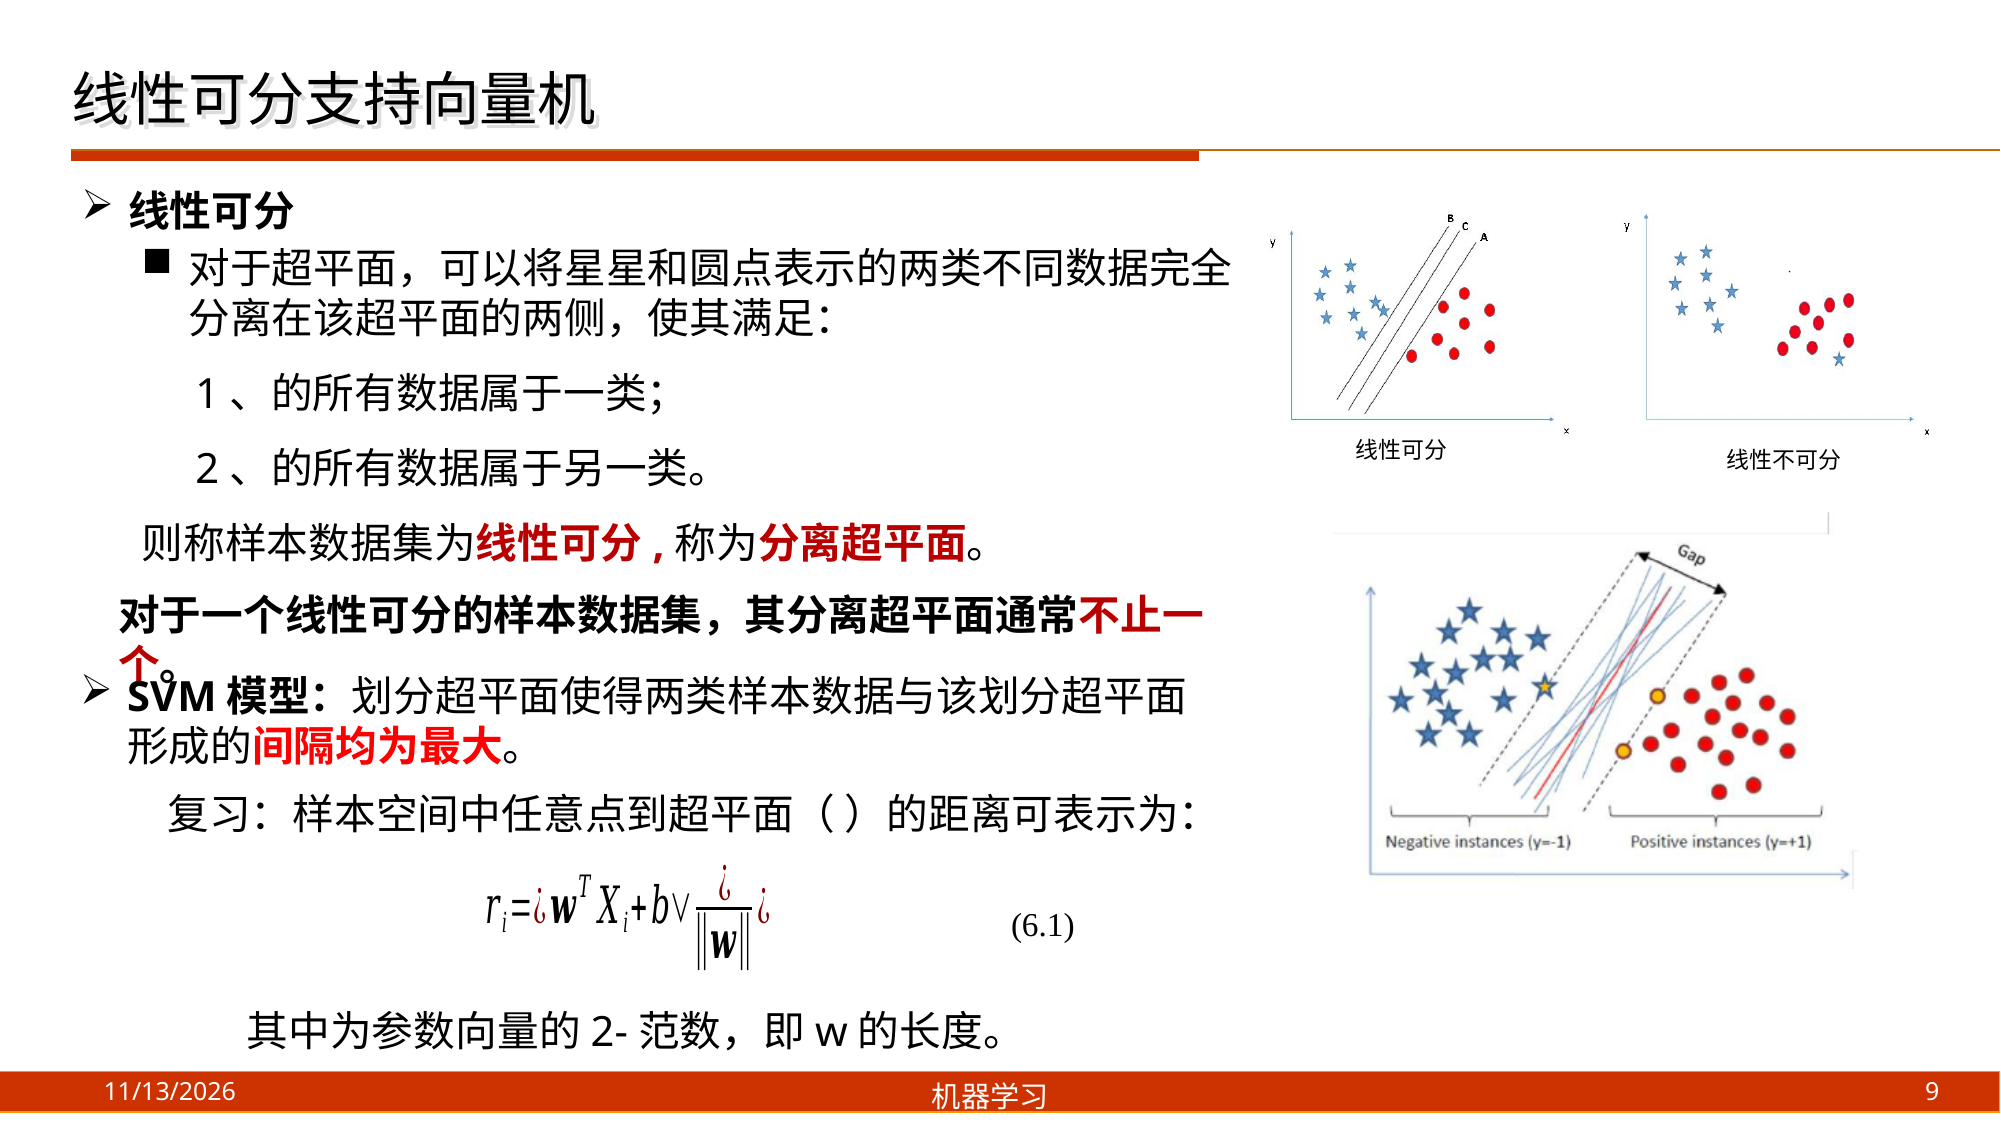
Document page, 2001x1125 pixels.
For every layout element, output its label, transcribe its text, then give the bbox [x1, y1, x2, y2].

text_box 线性不可分 [1711, 445, 1857, 481]
picture [1609, 194, 1935, 445]
picture [1332, 511, 1858, 889]
text_box SVM模型：划分超平面使得两类样本数据与该划分超平面形成的间隔均为最大。 [65, 661, 1234, 777]
text_box 线性可分 [1341, 438, 1463, 471]
slide_number 9 [1505, 1074, 1940, 1113]
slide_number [103, 1074, 538, 1115]
text_box 线性可分支持向量机 [57, 39, 757, 140]
text_box 对于一个线性可分的样本数据集，其分离超平面通常不止一个。 [103, 581, 1260, 697]
picture [1247, 194, 1573, 438]
text_box 线性可分 [66, 176, 311, 242]
text_box (6.1) [996, 896, 1090, 951]
